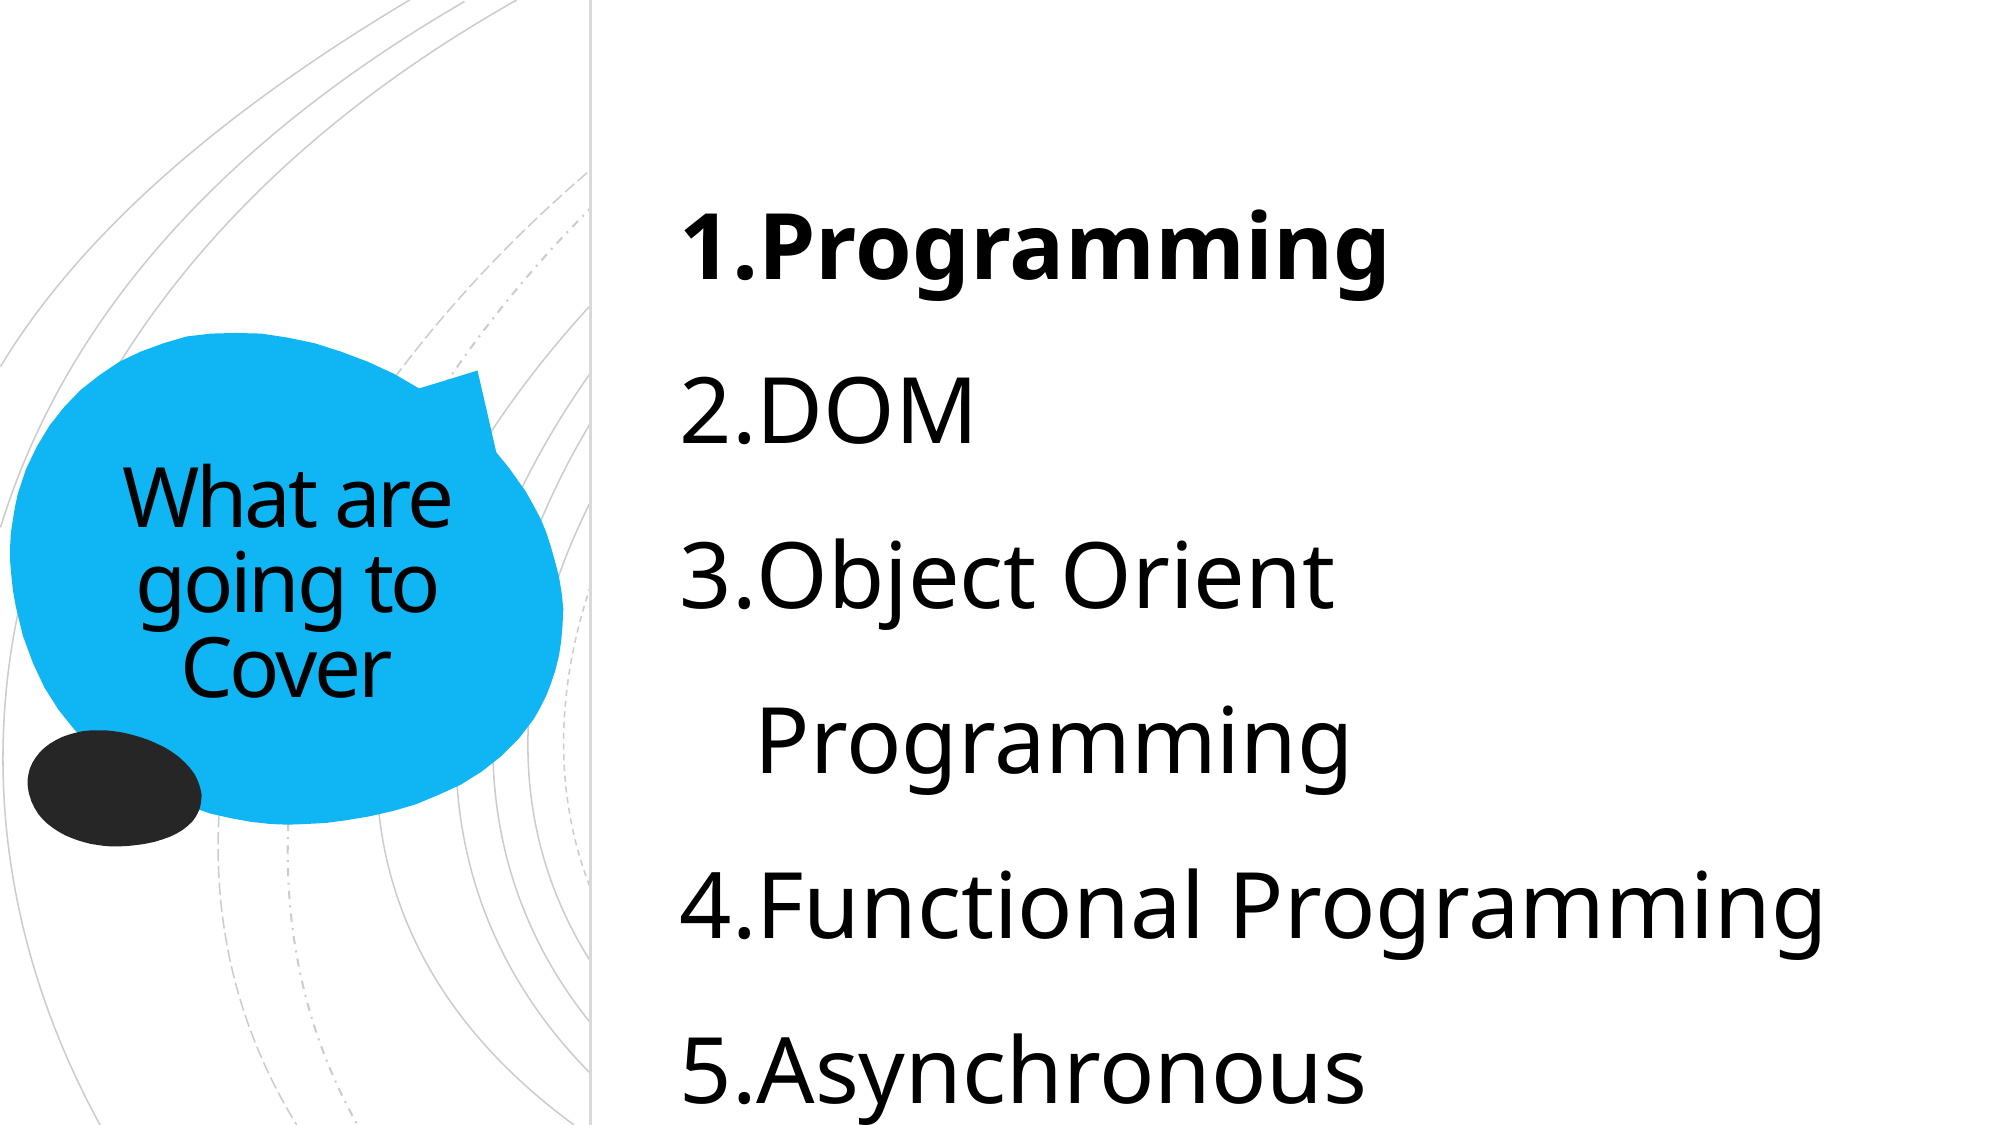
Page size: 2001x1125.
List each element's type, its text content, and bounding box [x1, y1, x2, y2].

text_box Programming DOM Object Orient Programming Functional Programming Asynchronous Programming [664, 125, 1907, 1125]
title What are going to Cover [45, 385, 528, 789]
